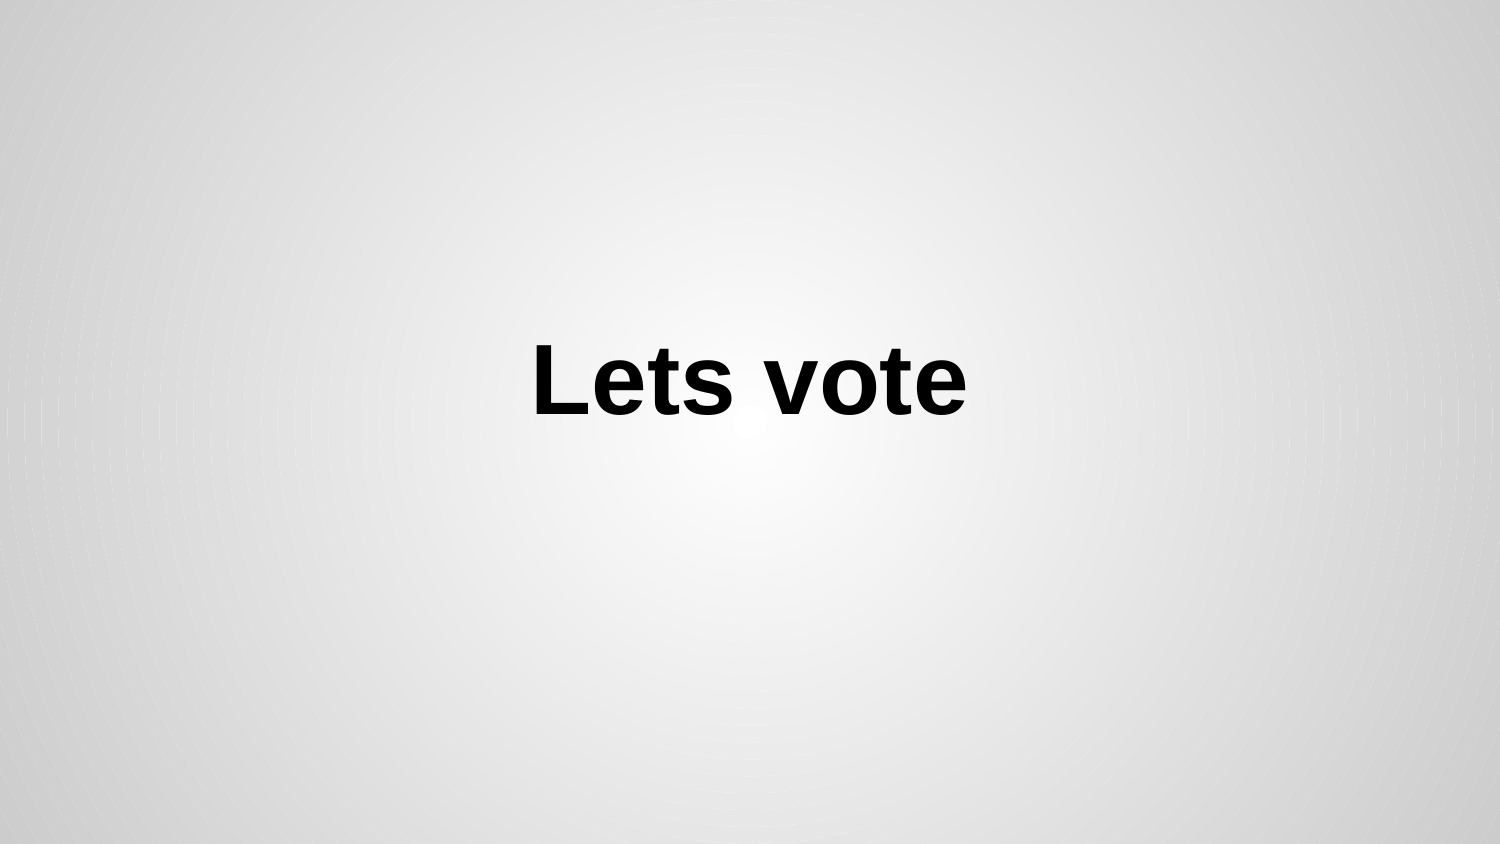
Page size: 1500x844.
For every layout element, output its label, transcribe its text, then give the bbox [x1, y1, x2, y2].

title Lets vote [112, 259, 1388, 450]
